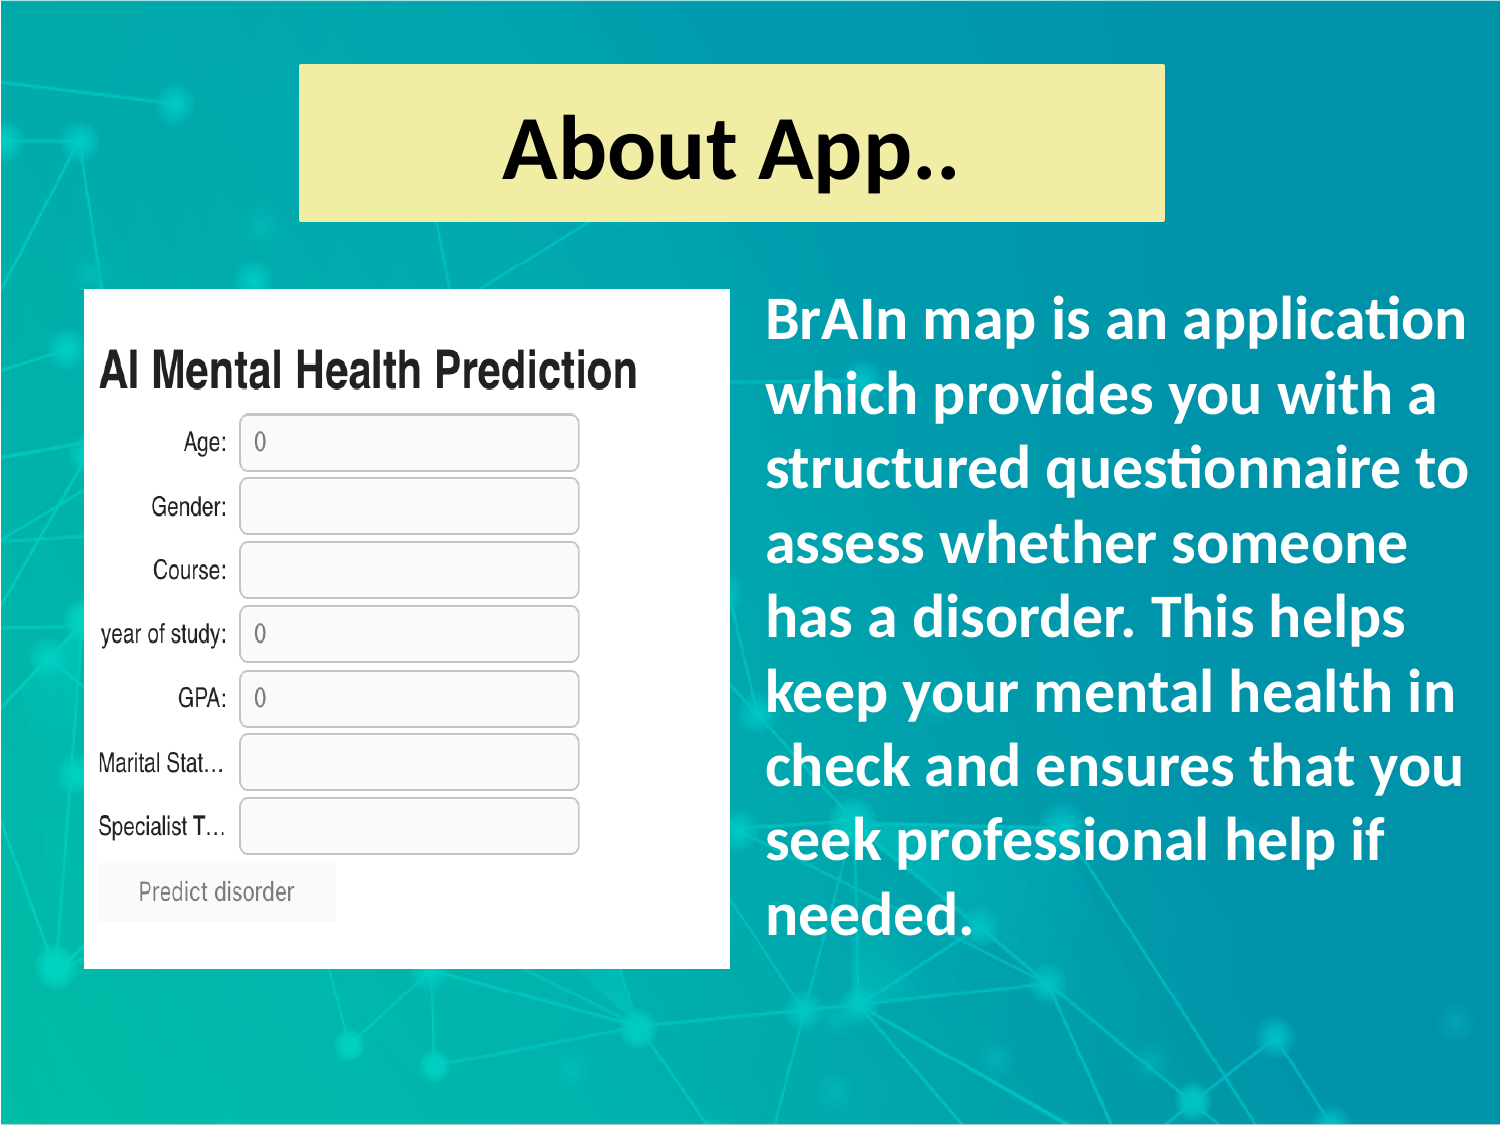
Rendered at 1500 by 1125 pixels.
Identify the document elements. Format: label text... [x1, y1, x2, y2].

text_box About App.. [301, 66, 1164, 220]
picture [0, 0, 1500, 1125]
text_box BrAIn map is an application which provides you with a structured questionnaire to assess whether someone has a disorder. This helps keep your mental health in check and ensures that you seek professional help if needed. [749, 270, 1500, 1013]
